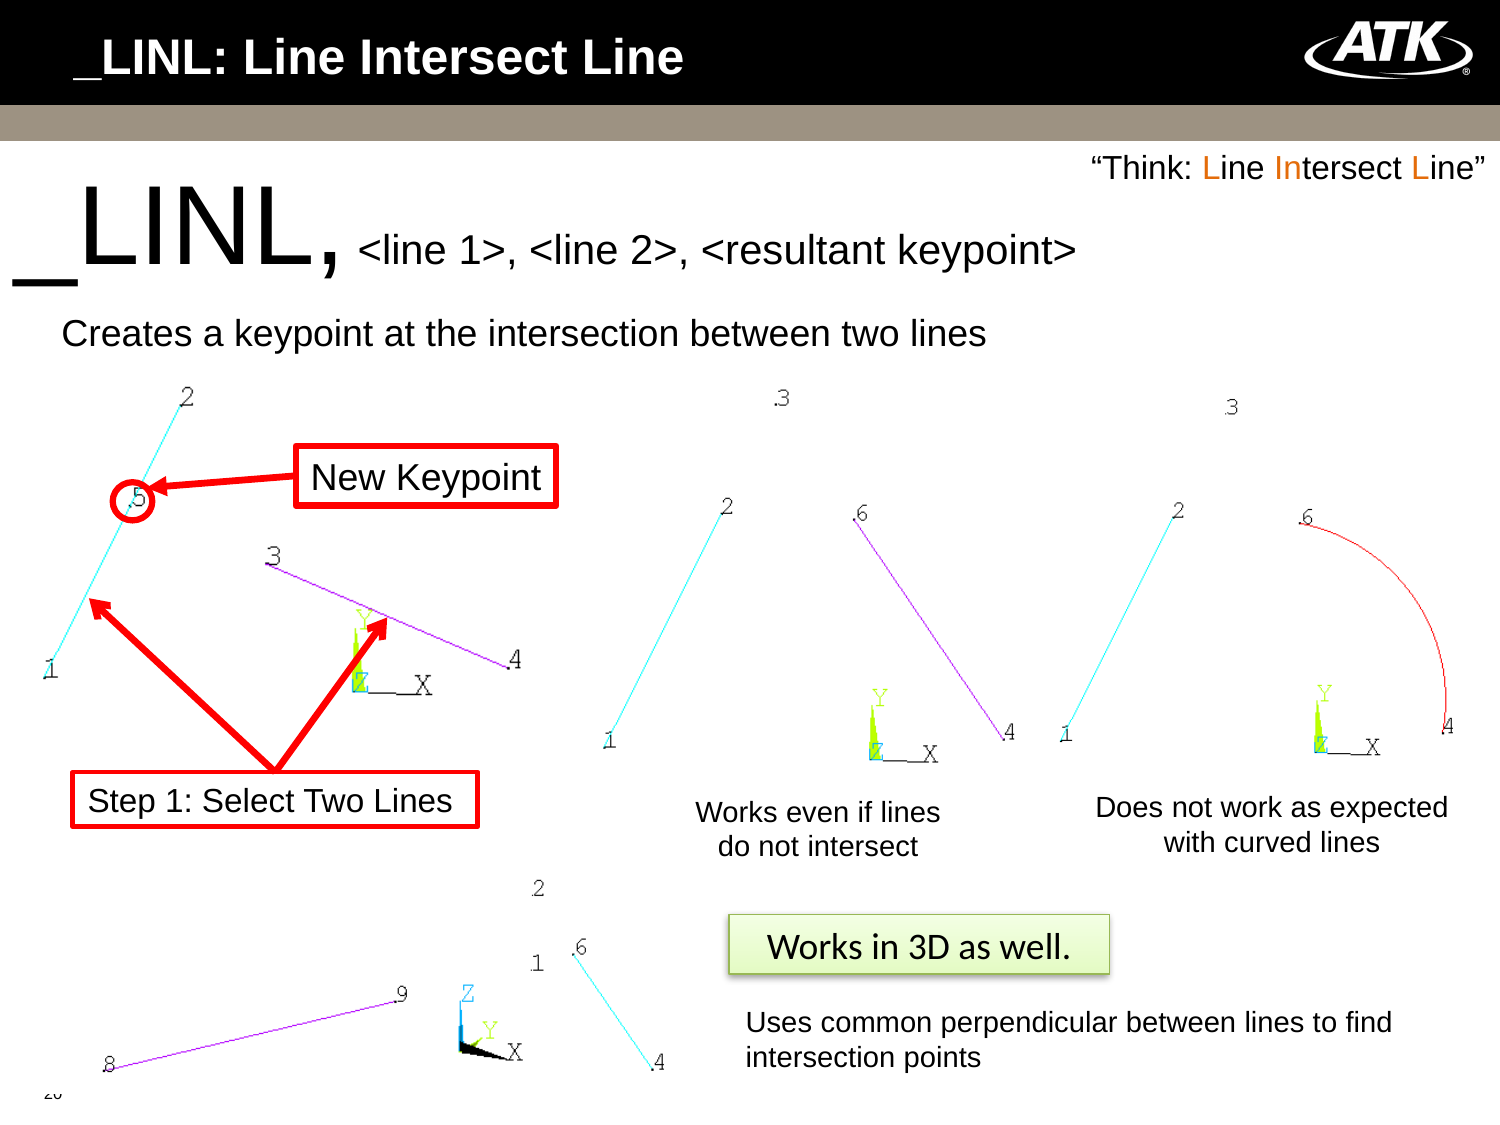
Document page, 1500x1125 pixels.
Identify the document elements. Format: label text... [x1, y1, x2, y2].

text_box Step 1: Select Two Lines [72, 772, 478, 827]
text_box Works in 3D as well. [728, 914, 1110, 975]
picture [1424, 21, 1473, 80]
picture [25, 850, 695, 1094]
text_box Uses common perpendicular between lines to find intersection points [730, 995, 1432, 1081]
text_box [94, 591, 270, 779]
picture [1038, 310, 1464, 763]
text_box Creates a keypoint at the intersection between two lines [46, 301, 1372, 362]
text_box _LINL, <line 1>, <line 2>, <resultant keypoint> [0, 144, 1500, 294]
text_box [253, 638, 409, 751]
text_box “Think: Line Intersect Line” [693, 138, 1500, 194]
title _LINL: Line Intersect Line [73, 0, 1424, 109]
picture [578, 377, 1029, 773]
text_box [146, 475, 295, 489]
text_box New Keypoint [535, 445, 557, 506]
picture [30, 370, 531, 702]
text_box Does not work as expected with curved lines [1077, 781, 1467, 866]
text_box Works even if lines do not intersect [665, 785, 972, 871]
